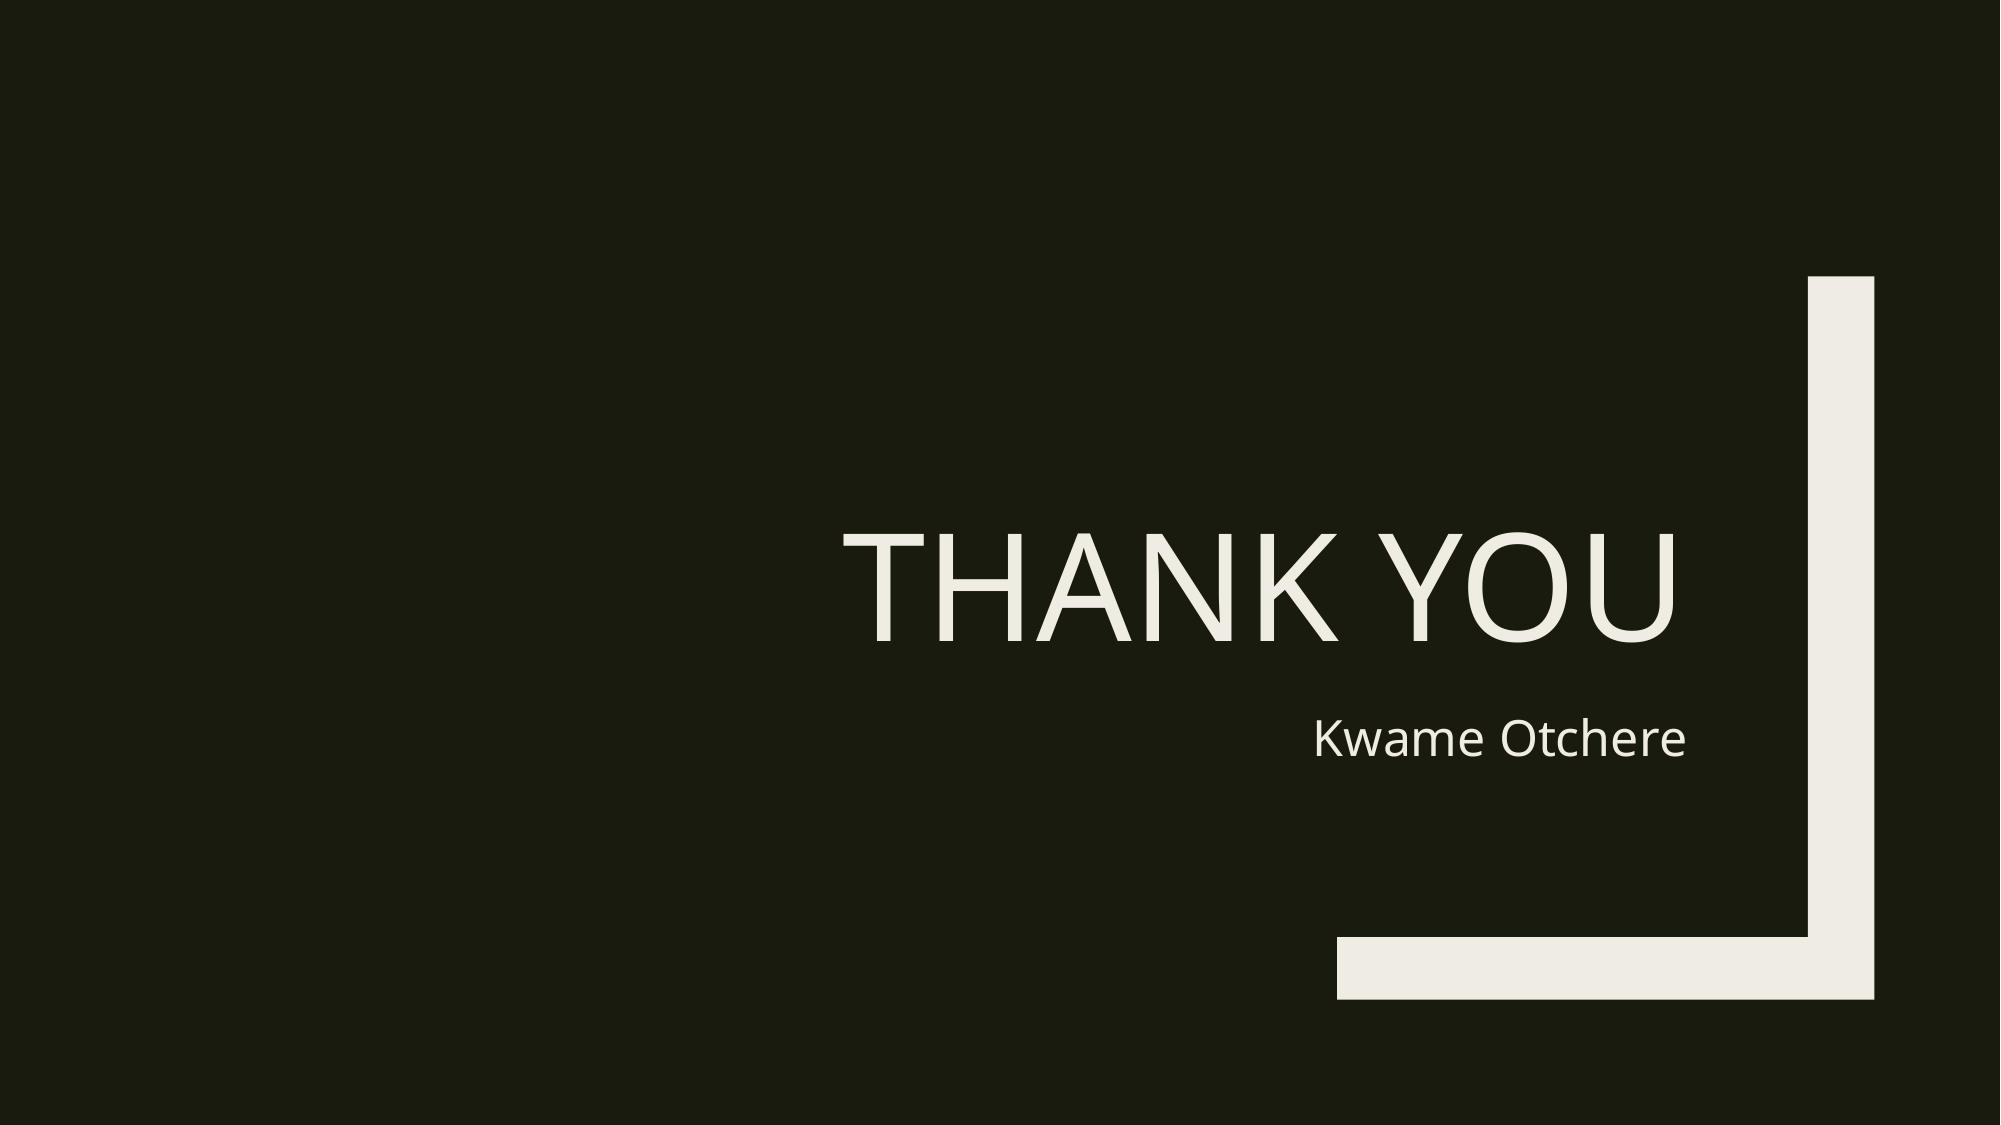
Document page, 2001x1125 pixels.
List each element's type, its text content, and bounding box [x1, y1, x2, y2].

list Kwame Otchere [125, 691, 1703, 880]
title Thank You [125, 213, 1703, 682]
